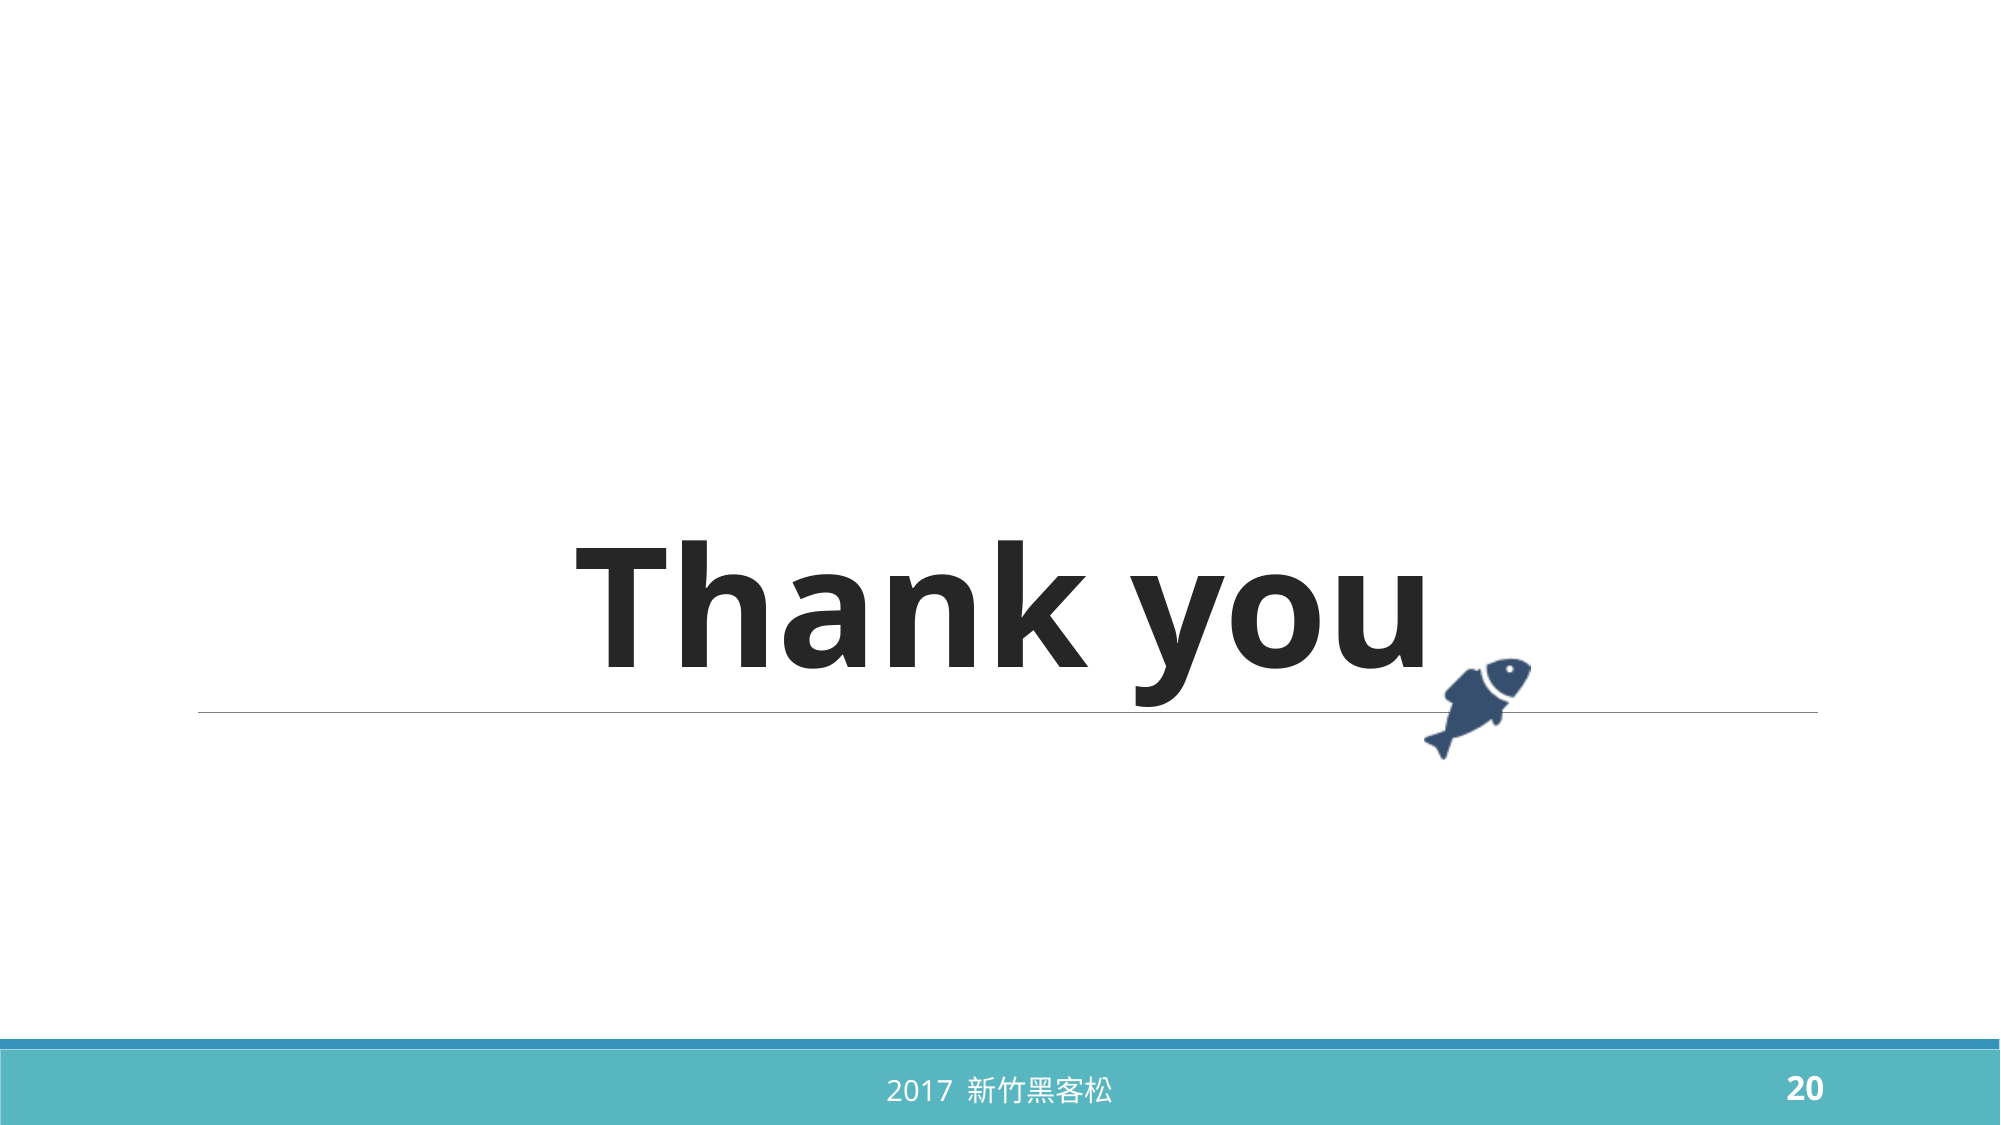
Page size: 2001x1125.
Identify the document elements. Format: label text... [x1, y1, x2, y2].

footer 2017 新竹黑客松 [604, 1059, 1396, 1120]
title Thank you [180, 124, 1830, 710]
picture [1423, 655, 1532, 764]
slide_number 19 [1624, 1059, 1840, 1120]
